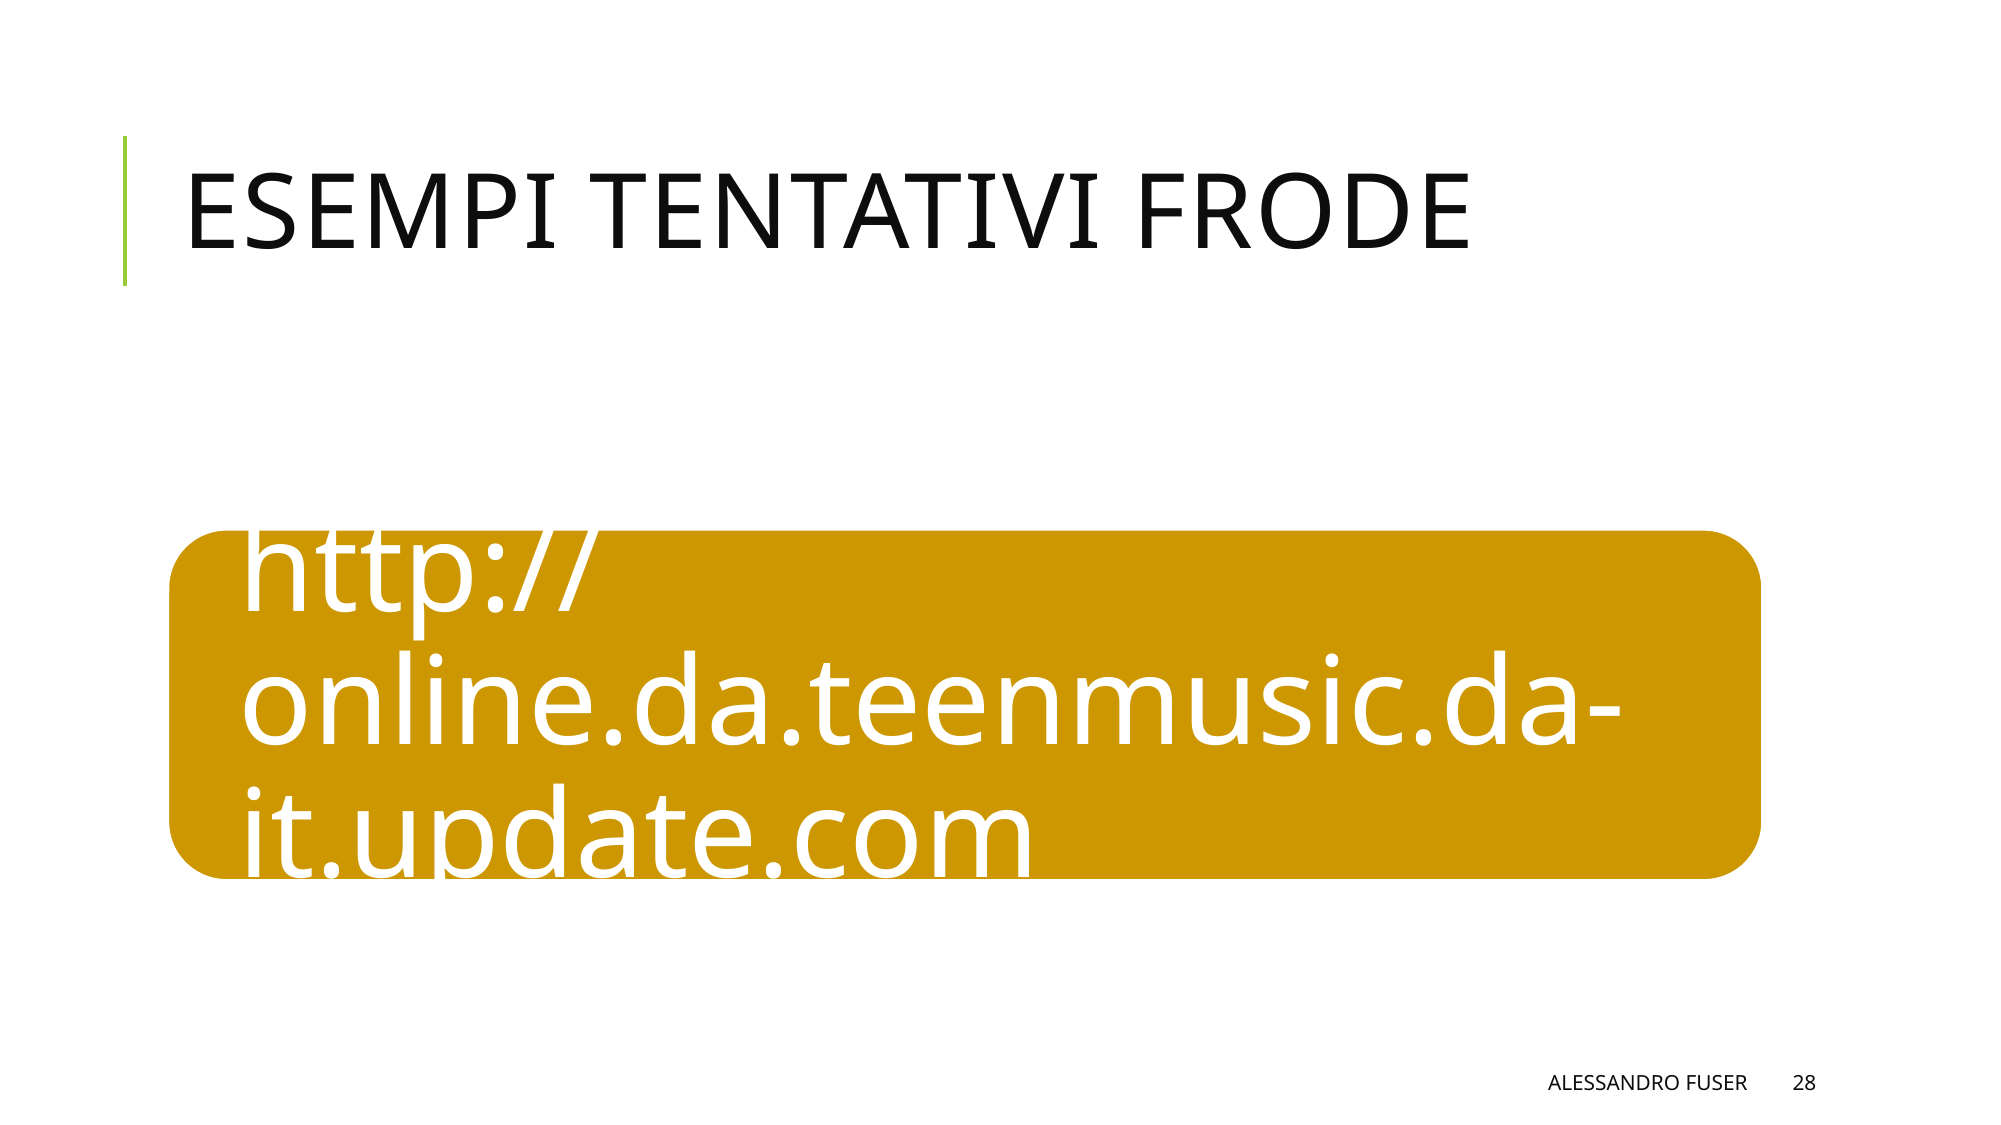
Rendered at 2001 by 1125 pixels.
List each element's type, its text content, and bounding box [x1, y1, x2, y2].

slide_number 28 [1777, 1061, 1938, 1107]
title Esempi tentativi frode [168, 96, 1763, 342]
footer Alessandro Fuser [794, 1061, 1763, 1107]
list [167, 374, 1763, 1036]
